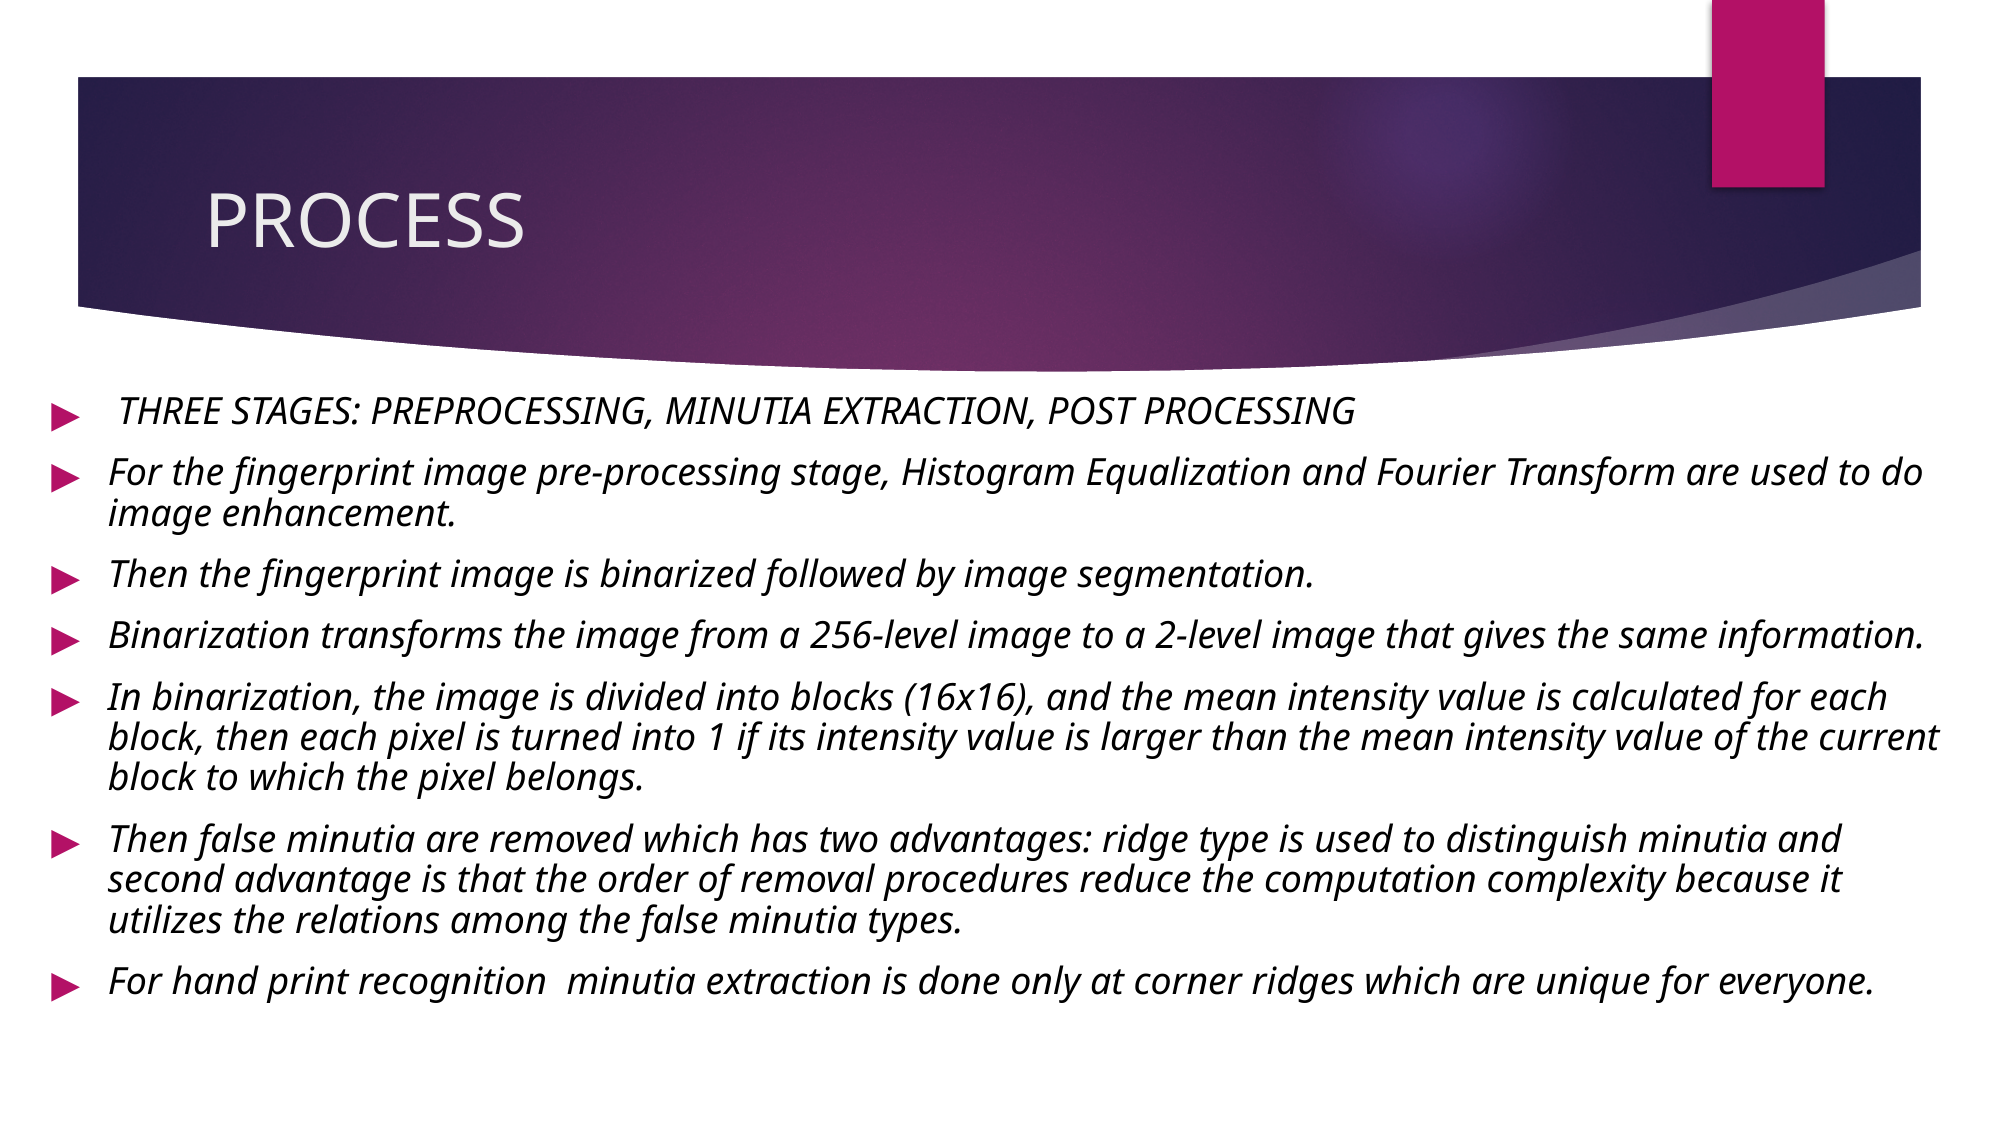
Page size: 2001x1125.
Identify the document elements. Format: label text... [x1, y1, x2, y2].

list THREE STAGES: PREPROCESSING, MINUTIA EXTRACTION, POST PROCESSING For the fingerprint image pre-processing stage, Histogram Equalization and Fourier Transform are used to do image enhancement. Then the fingerprint image is binarized followed by image segmentation. Binarization transforms the image from a 256-level image to a 2-level image that gives the same information. In binarization, the image is divided into blocks (16x16), and the mean intensity value is calculated for each block, then each pixel is turned into 1 if its intensity value is larger than the mean intensity value of the current block to which the pixel belongs. Then false minutia are removed which has two advantages: ridge type is used to distinguish minutia and second advantage is that the order of removal procedures reduce the computation complexity because it utilizes the relations among the false minutia types. For hand print recognition minutia extraction is done only at corner ridges which are unique for everyone. [36, 384, 1974, 1125]
picture [79, 78, 1920, 371]
title PROCESS [189, 159, 1627, 276]
